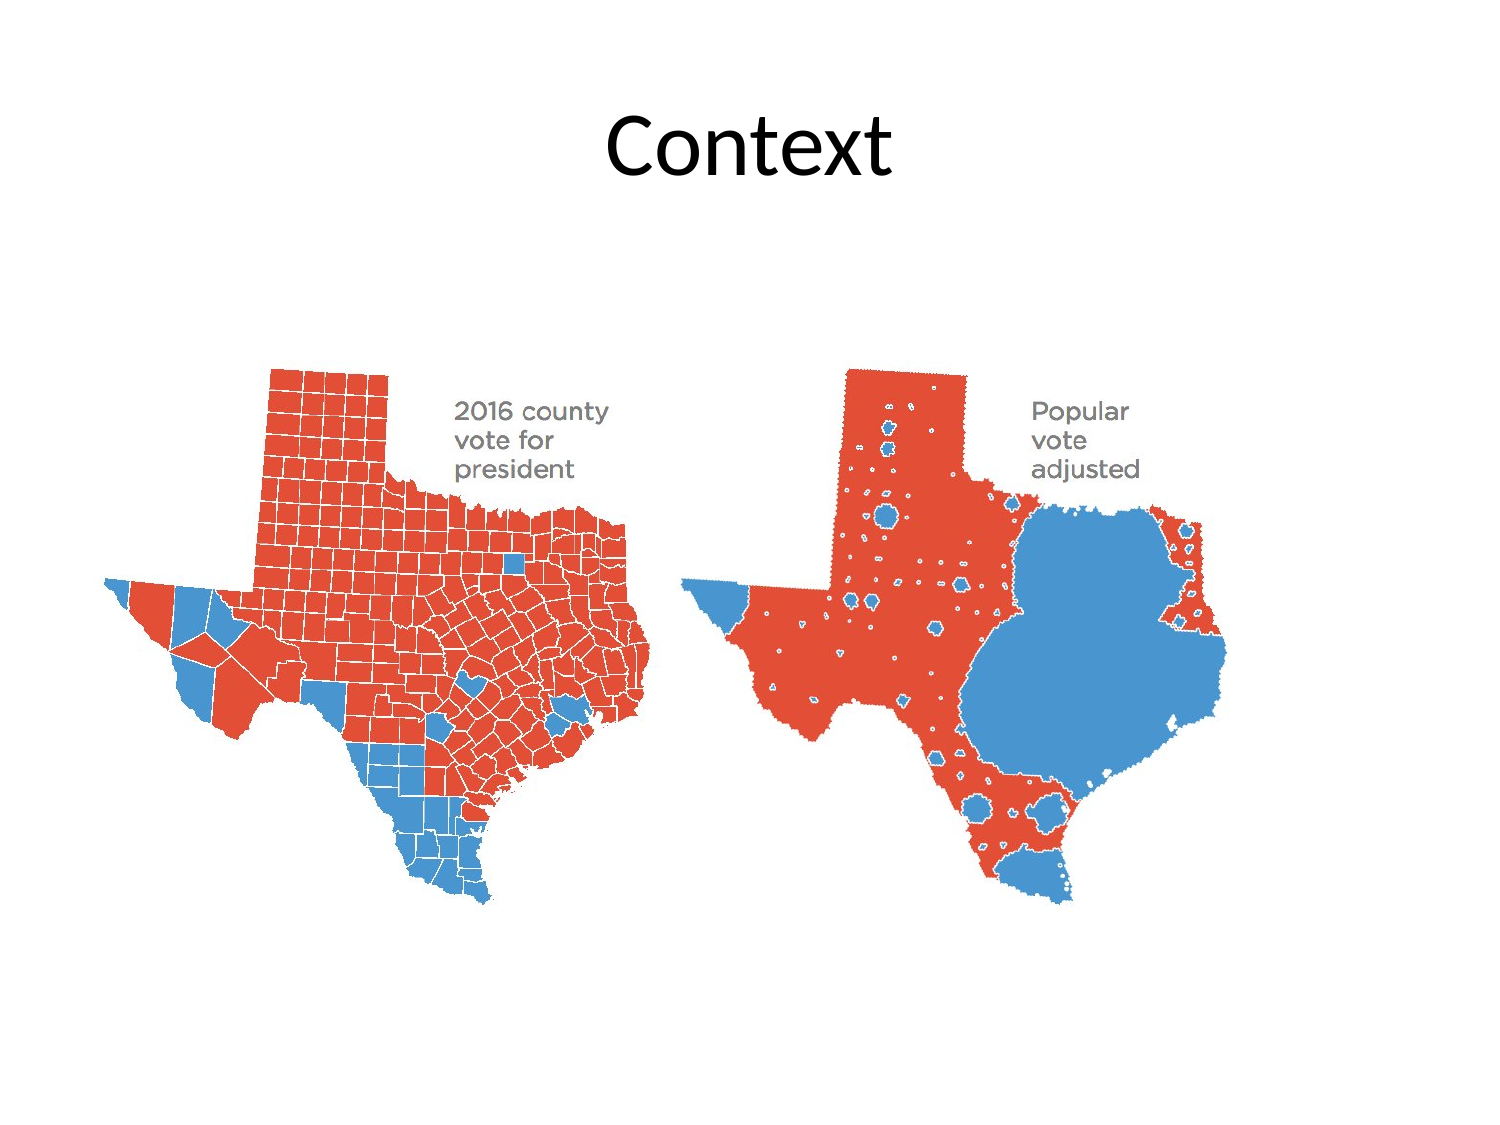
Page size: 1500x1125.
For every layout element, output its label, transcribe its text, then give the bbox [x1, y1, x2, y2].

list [74, 262, 1426, 1006]
title Context [75, 45, 1425, 233]
